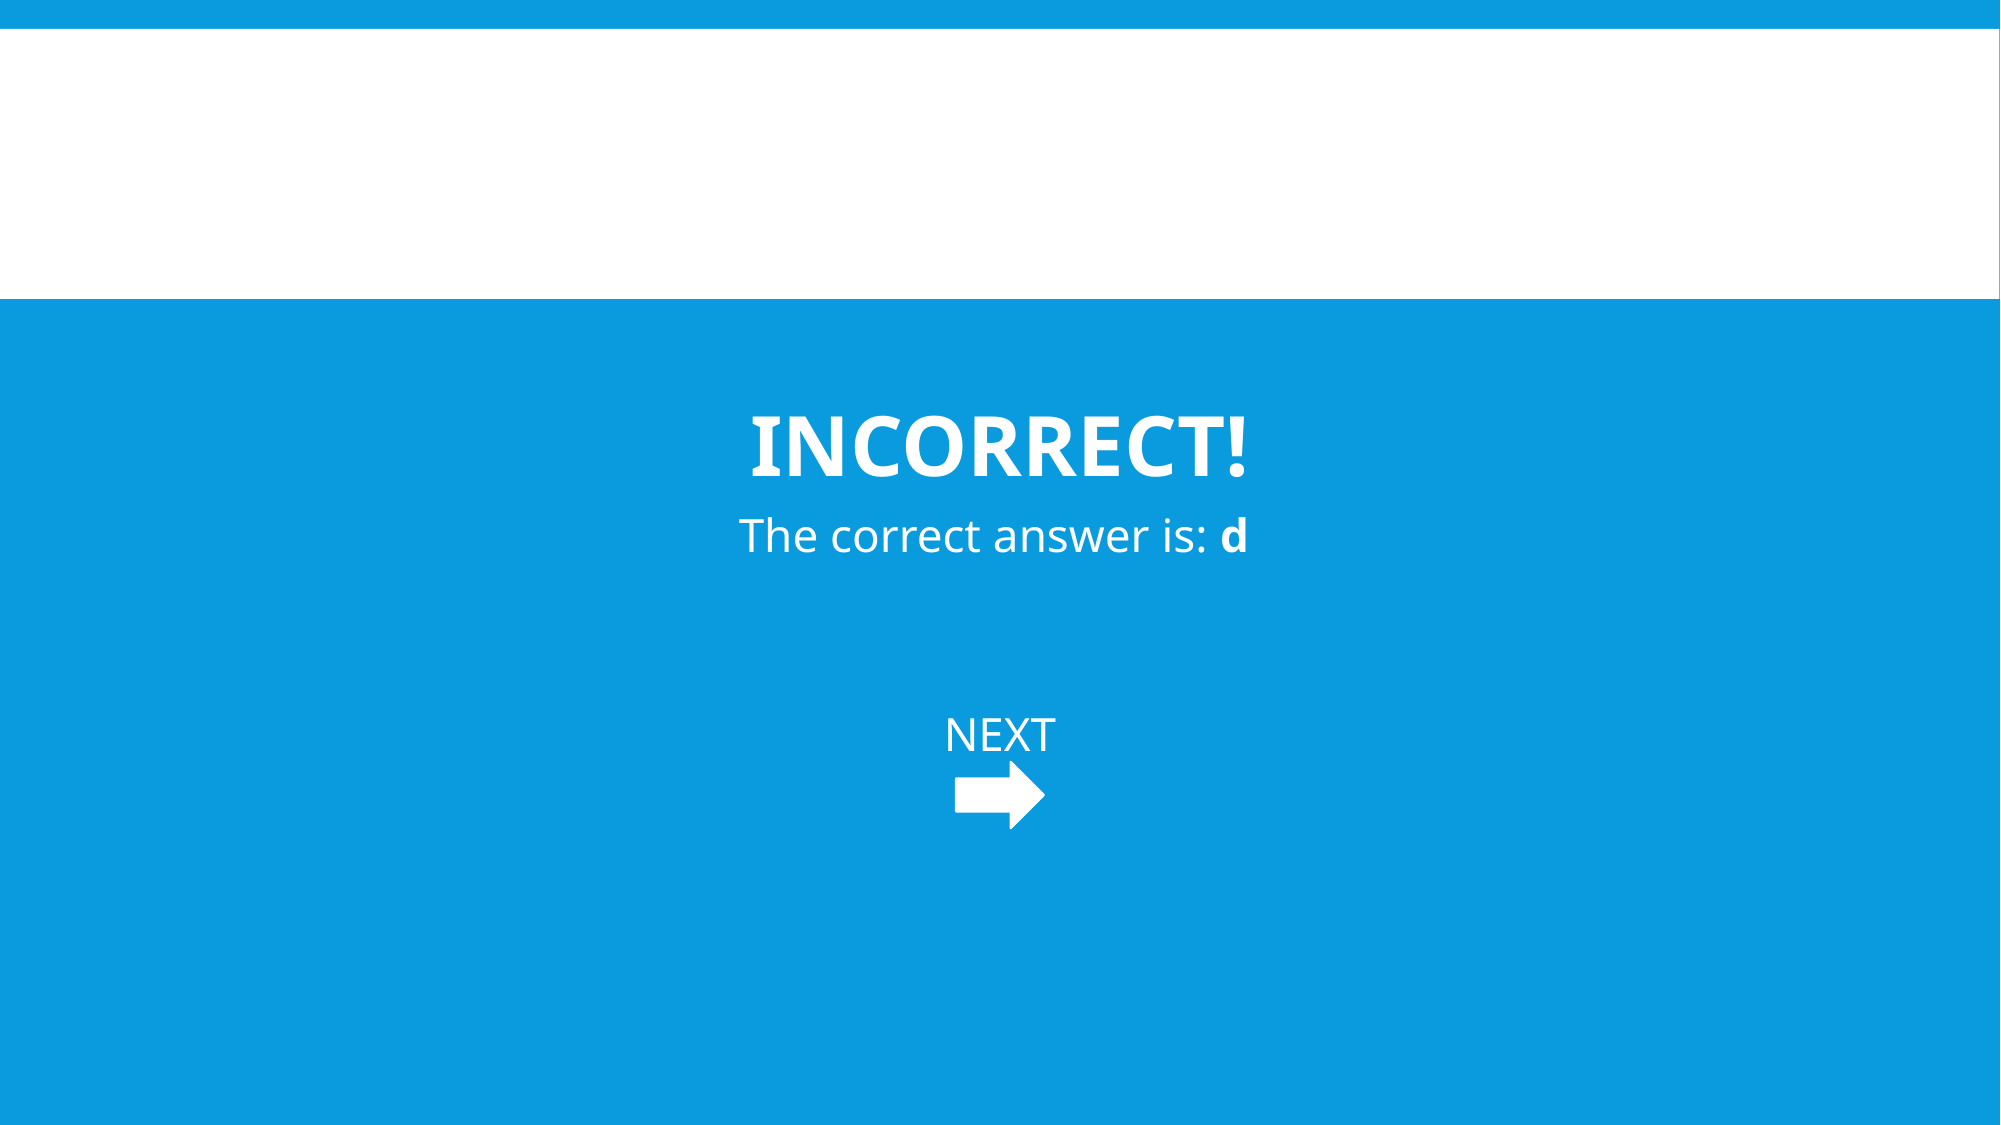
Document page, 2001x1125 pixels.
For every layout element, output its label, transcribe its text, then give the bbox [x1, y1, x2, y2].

title Incorrect! [137, 342, 1863, 505]
text_box NEXT [137, 704, 1863, 1014]
list The correct answer is: d [137, 505, 1863, 704]
text_box [954, 760, 1045, 830]
